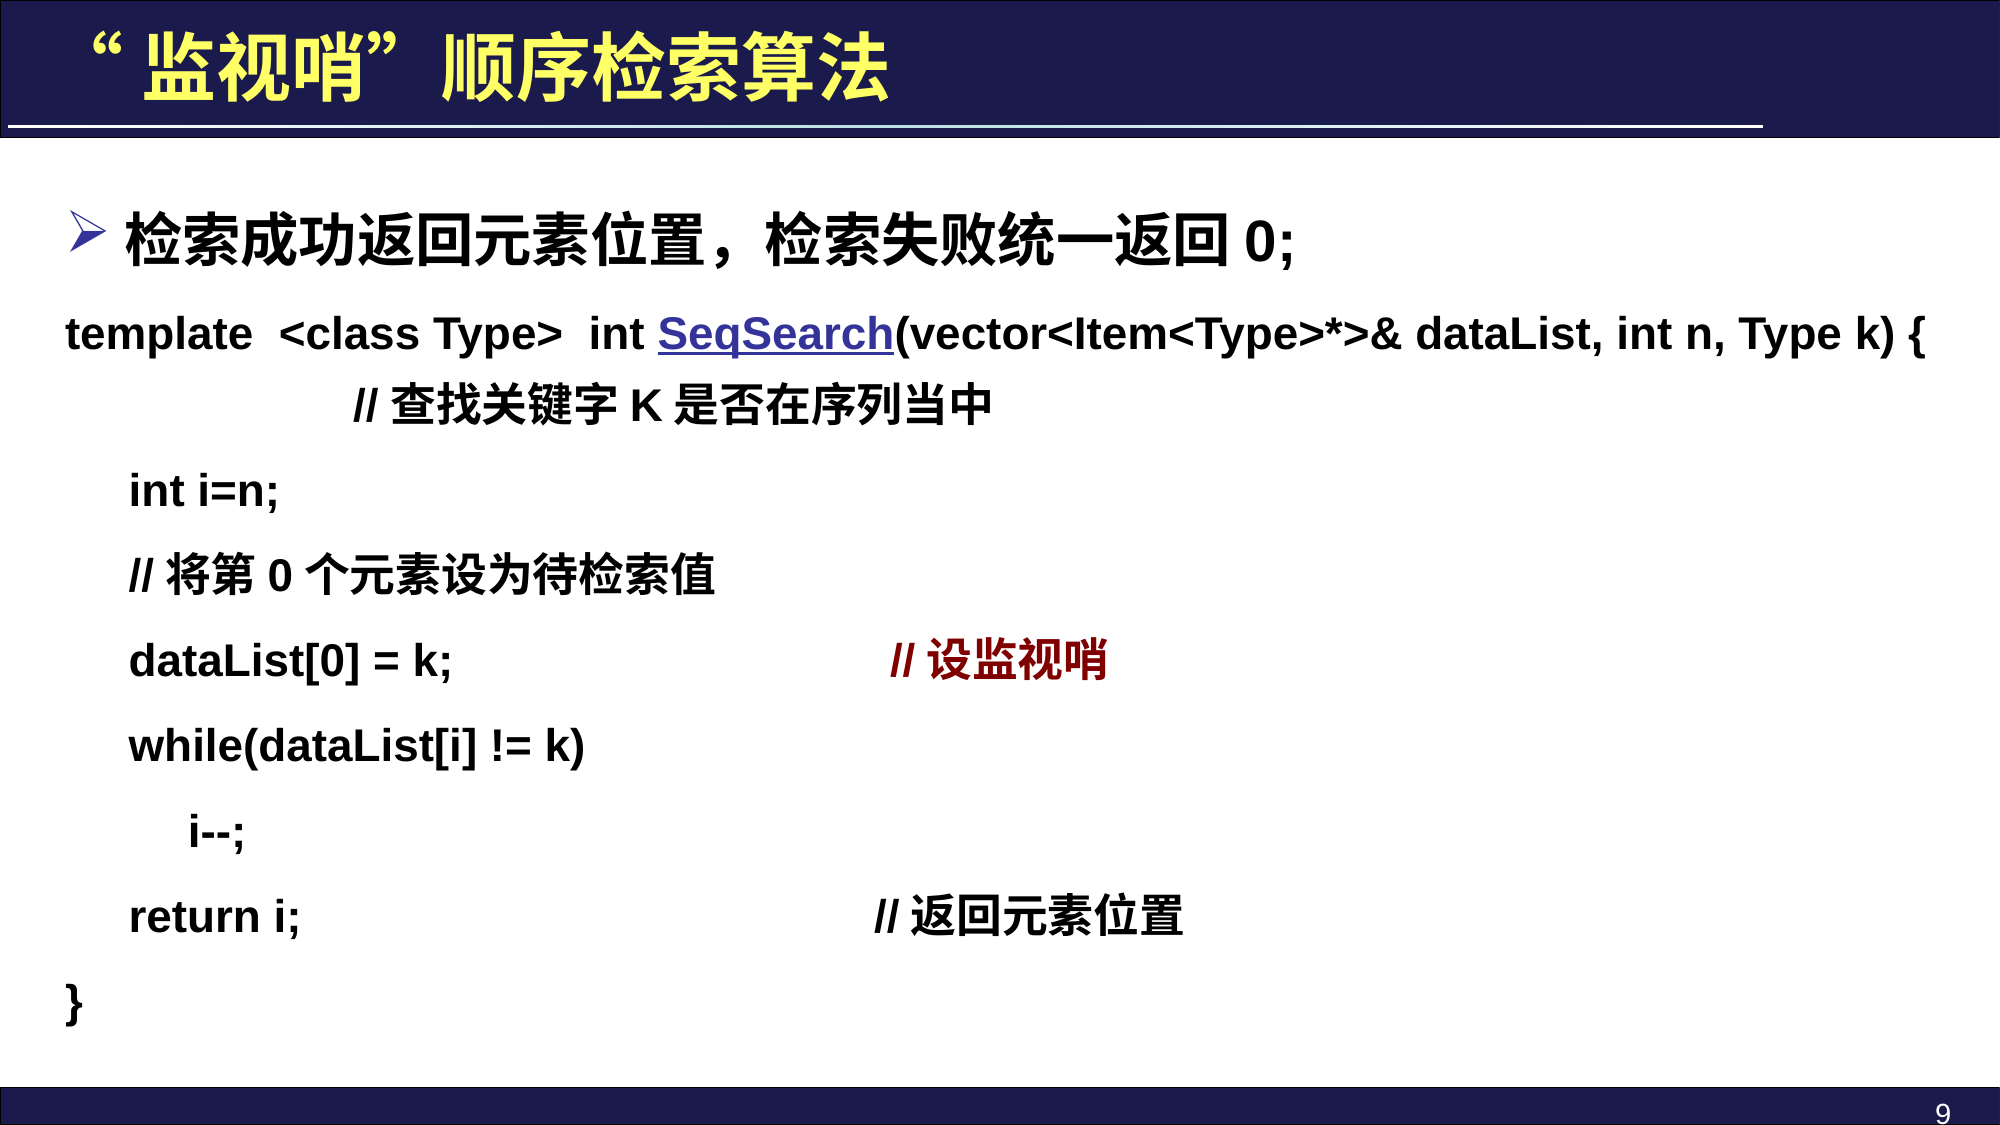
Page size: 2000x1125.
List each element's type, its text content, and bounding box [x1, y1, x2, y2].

slide_number 9 [1666, 1087, 1967, 1125]
list 检索成功返回元素位置，检索失败统一返回0; template <class Type> int SeqSearch(vector<Item<Type>*>& dataList, int n, Type k) { //查找关键字K是否在序列当中 int i=n; //将第0个元素设为待检索值 dataList[0] = k; //设监视哨 while(dataList[i] != k) i--; return i; //返回元素位置 } [50, 174, 1950, 1050]
title “监视哨”顺序检索算法 [33, 12, 1767, 118]
